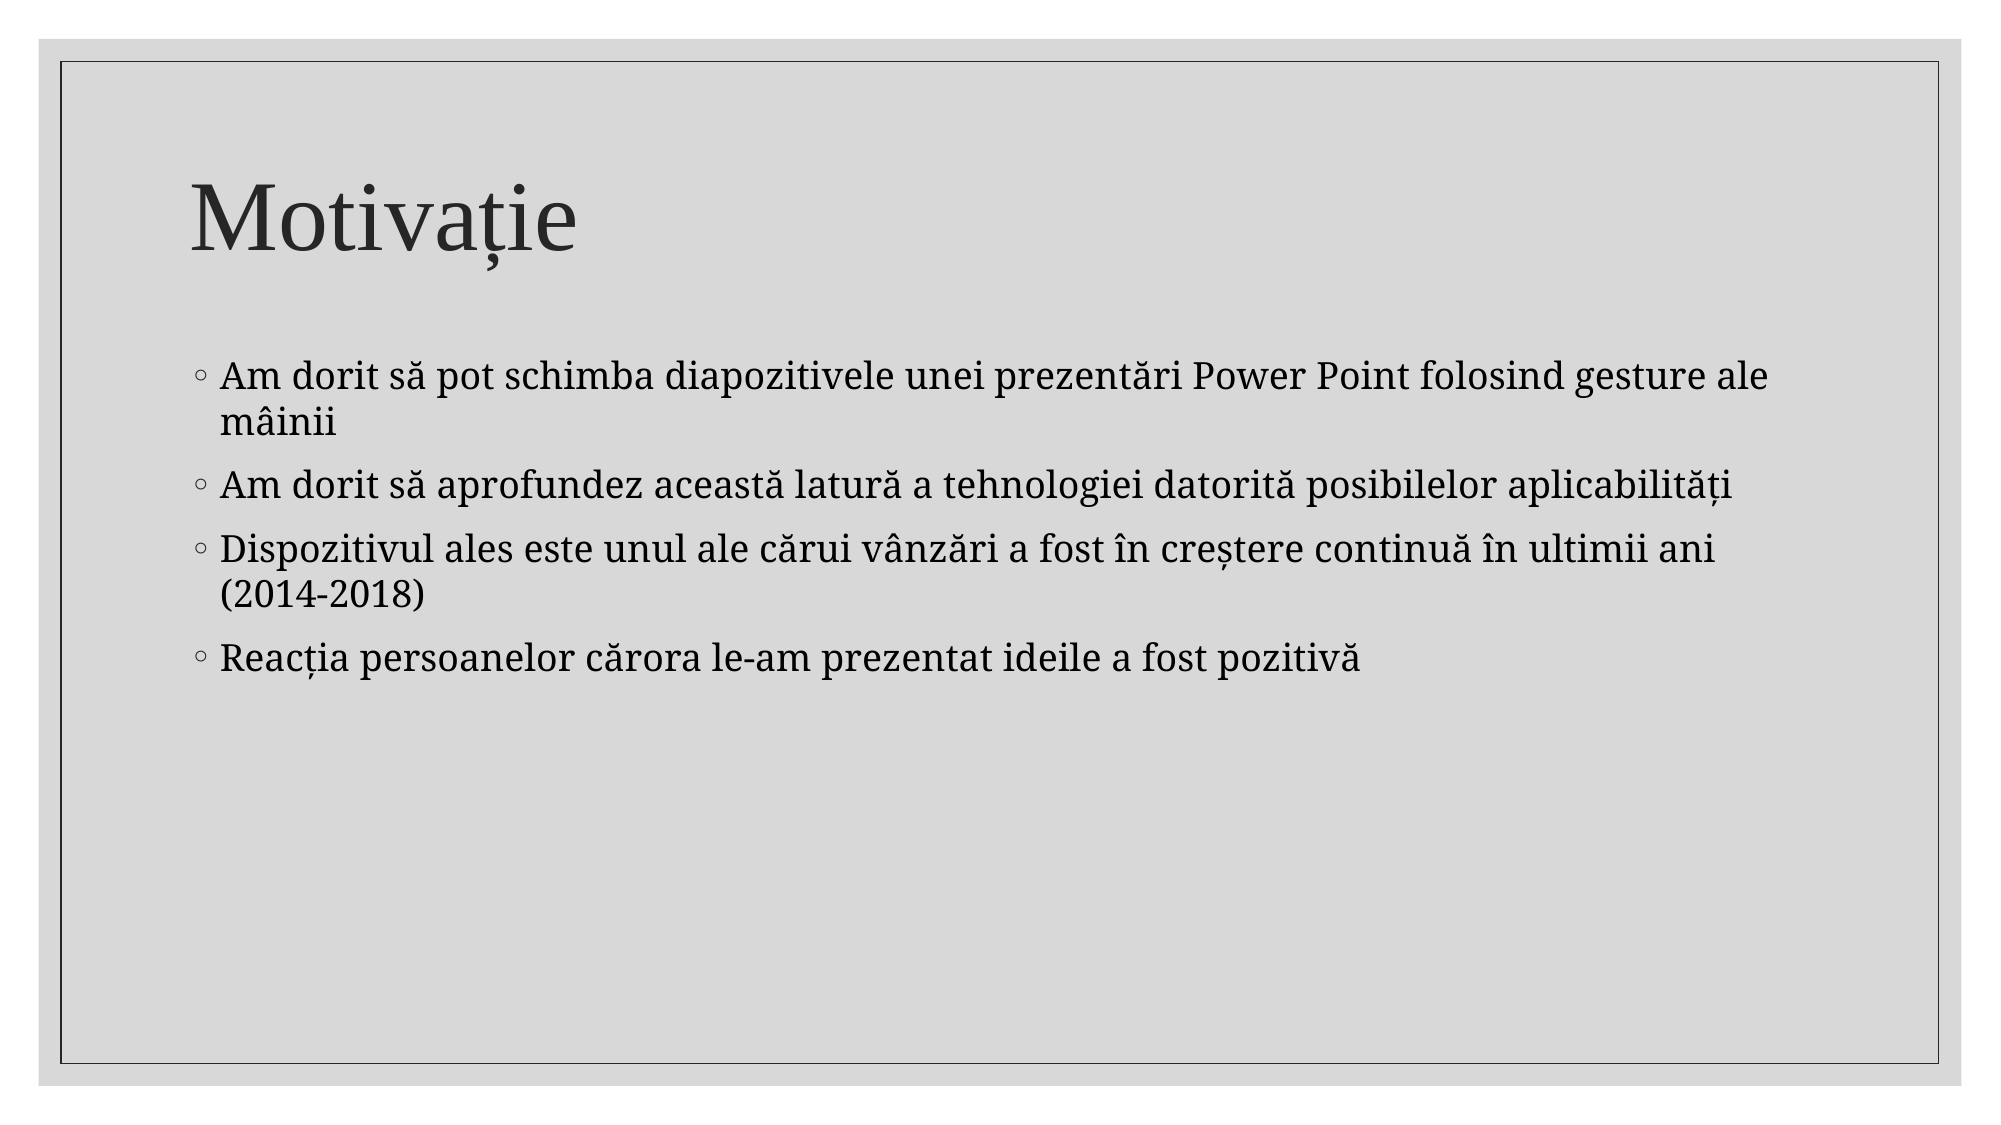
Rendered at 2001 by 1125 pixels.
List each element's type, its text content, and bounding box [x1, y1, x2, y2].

list Am dorit să pot schimba diapozitivele unei prezentări Power Point folosind gesture ale mâinii Am dorit să aprofundez această latură a tehnologiei datorită posibilelor aplicabilități Dispozitivul ales este unul ale cărui vânzări a fost în creștere continuă în ultimii ani (2014-2018) Reacția persoanelor cărora le-am prezentat ideile a fost pozitivă [174, 345, 1825, 977]
title Motivație [174, 105, 1825, 331]
